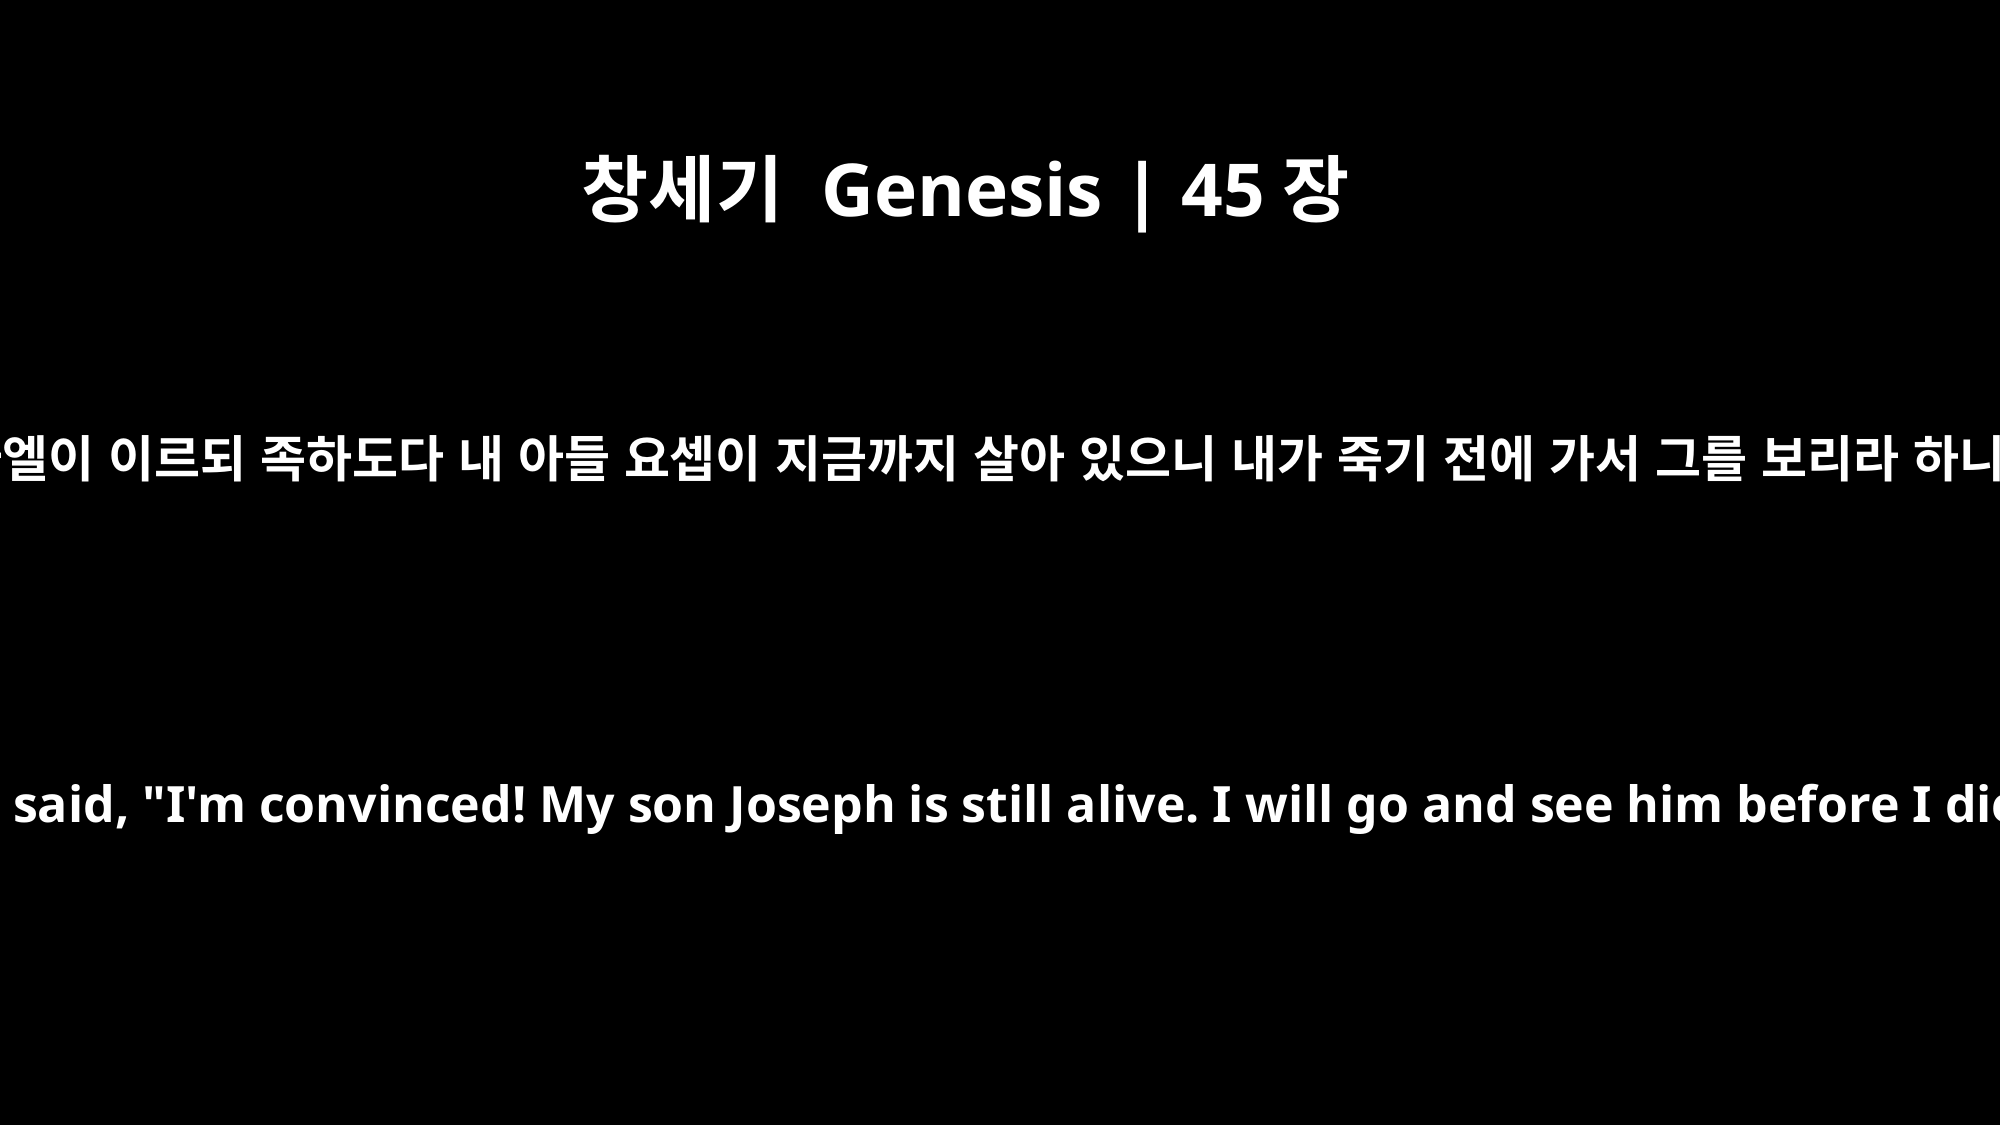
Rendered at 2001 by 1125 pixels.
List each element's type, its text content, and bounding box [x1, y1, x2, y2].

text_box 28 이스라엘이 이르되 족하도다 내 아들 요셉이 지금까지 살아 있으니 내가 죽기 전에 가서 그를 보리라 하니라 [0, 359, 2000, 495]
text_box And Israel said, "I'm convinced! My son Joseph is still alive. I will go and see him before I die." [0, 764, 2000, 840]
text_box 창세기 Genesis | 45장 [566, 136, 1365, 239]
